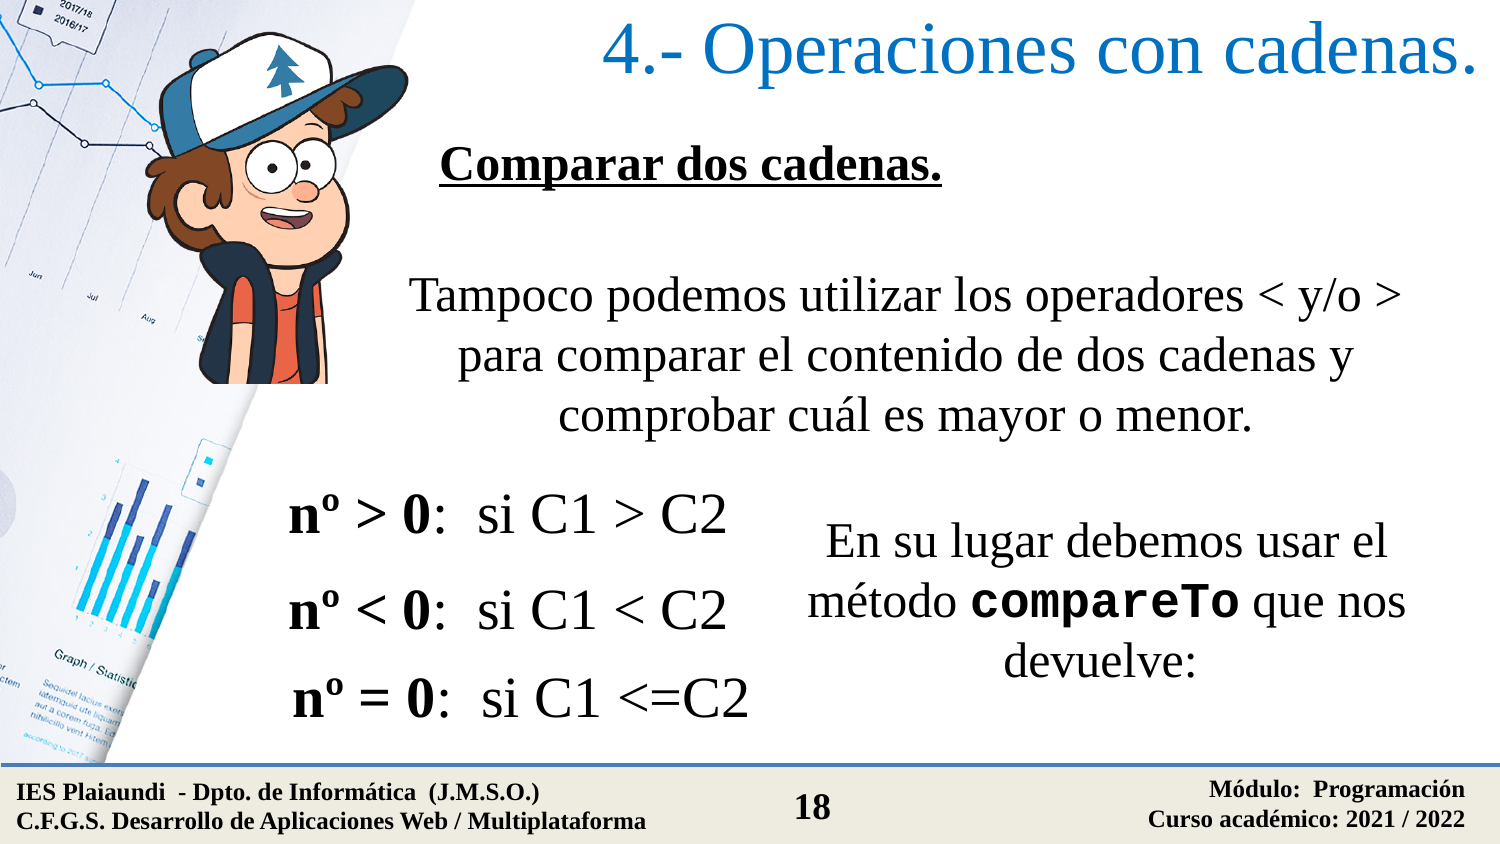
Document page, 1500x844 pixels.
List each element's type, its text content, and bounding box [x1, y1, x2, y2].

text_box nº < 0: si C1 < C2 [274, 563, 786, 649]
title 4.- Operaciones con cadenas. [469, 0, 1495, 107]
text_box nº > 0: si C1 > C2 [274, 467, 806, 553]
picture [0, 0, 1500, 763]
text_box Comparar dos cadenas. [473, 123, 1415, 199]
text_box En su lugar debemos usar el método compareTo que nos devuelve: [751, 500, 1463, 696]
text_box nº = 0: si C1 <=C2 [277, 652, 790, 737]
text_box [1, 764, 1500, 844]
text_box Tampoco podemos utilizar los operadores < y/o > para comparar el contenido de dos cadenas y comprobar cuál es mayor o menor. [374, 253, 1438, 449]
